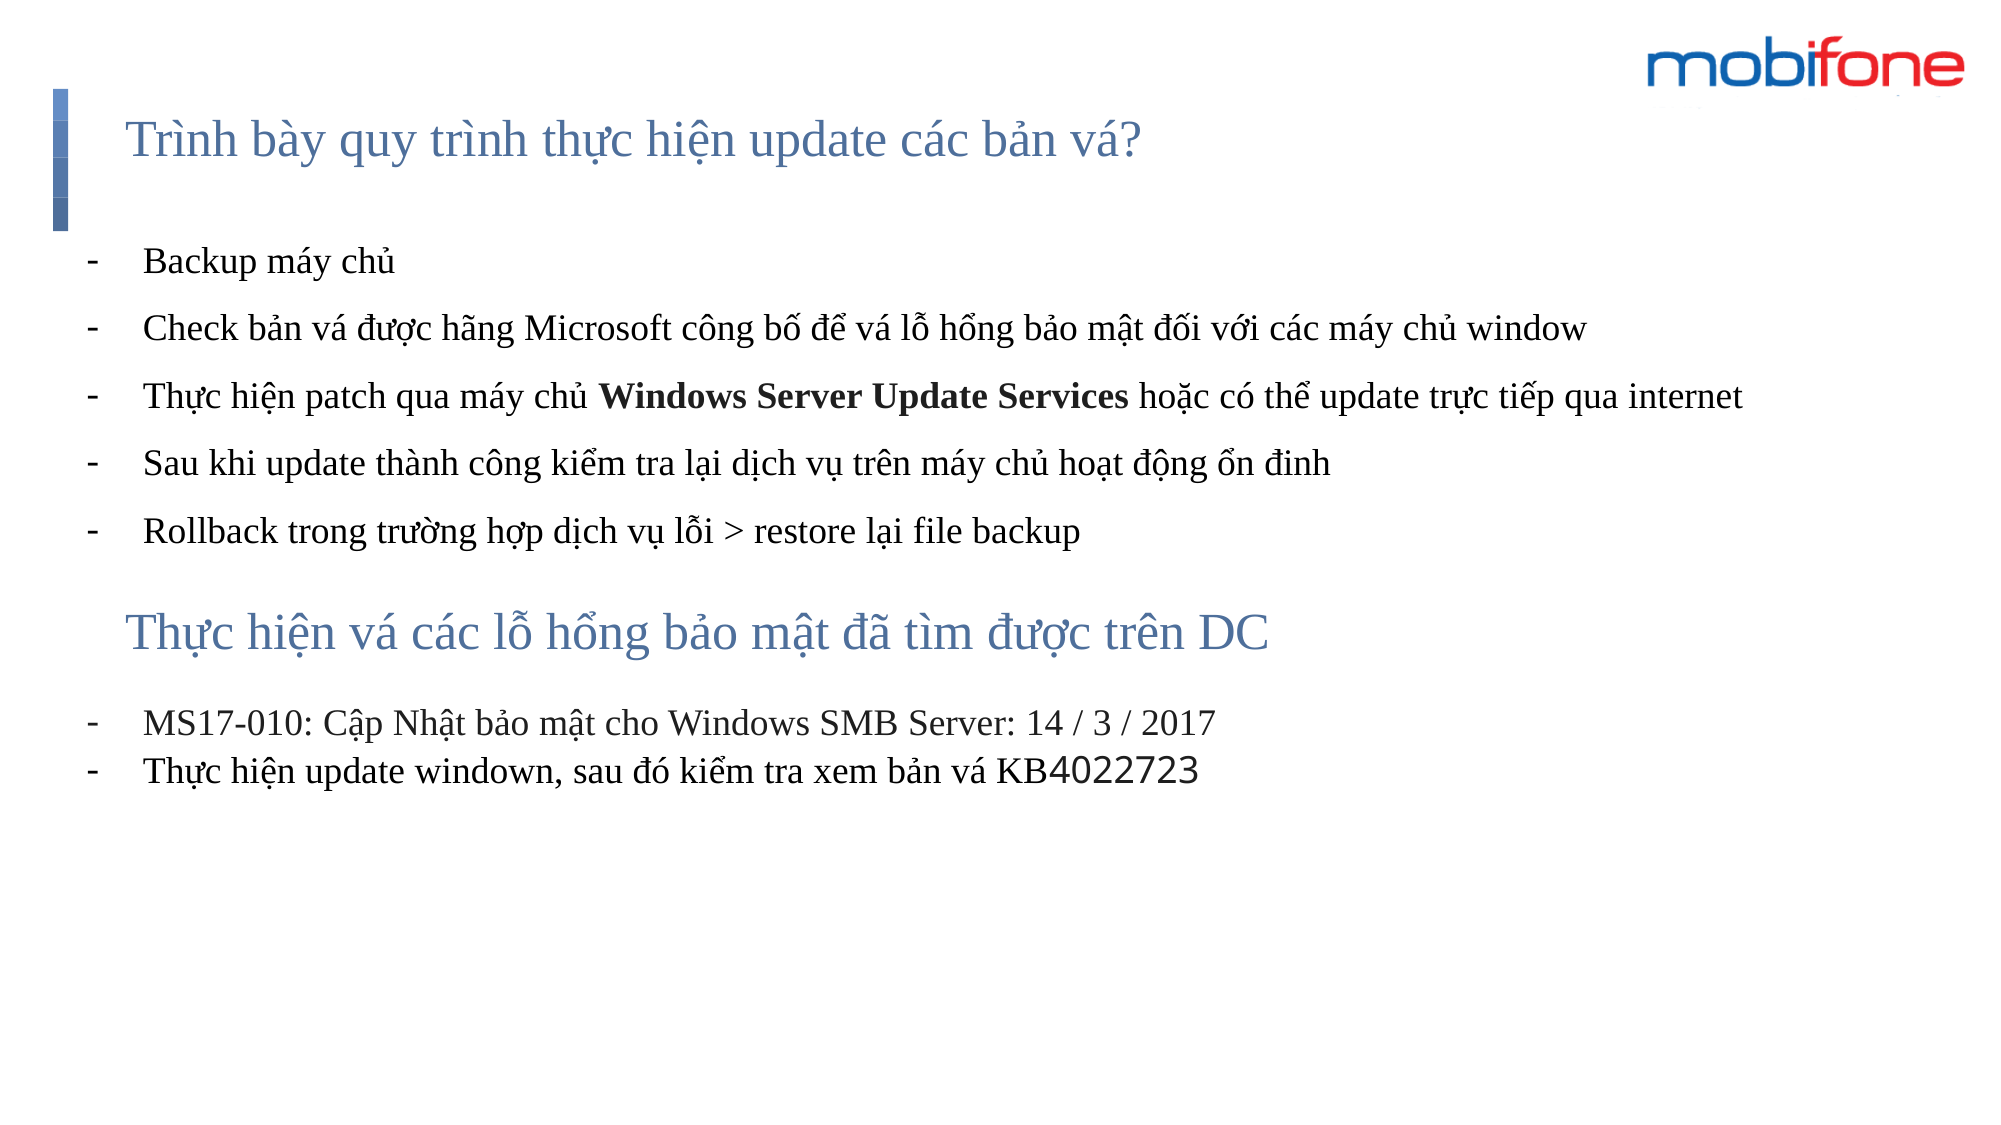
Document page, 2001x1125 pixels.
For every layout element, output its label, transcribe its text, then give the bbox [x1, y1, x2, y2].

title Trình bày quy trình thực hiện update các bản vá? [105, 92, 1956, 193]
text_box Backup máy chủ Check bản vá được hãng Microsoft công bố để vá lỗ hổng bảo mật đối với các máy chủ window Thực hiện patch qua máy chủ Windows Server Update Services hoặc có thể update trực tiếp qua internet Sau khi update thành công kiểm tra lại dịch vụ trên máy chủ hoạt động ổn đinh Rollback trong trường hợp dịch vụ lỗi > restore lại file backup [71, 205, 1817, 626]
text_box Thực hiện vá các lỗ hổng bảo mật đã tìm được trên DC [105, 584, 1956, 685]
picture [1617, 0, 2000, 153]
text_box MS17-010: Cập Nhật bảo mật cho Windows SMB Server: 14 / 3 / 2017 Thực hiện update windown, sau đó kiểm tra xem bản vá KB4022723 [71, 687, 1817, 799]
